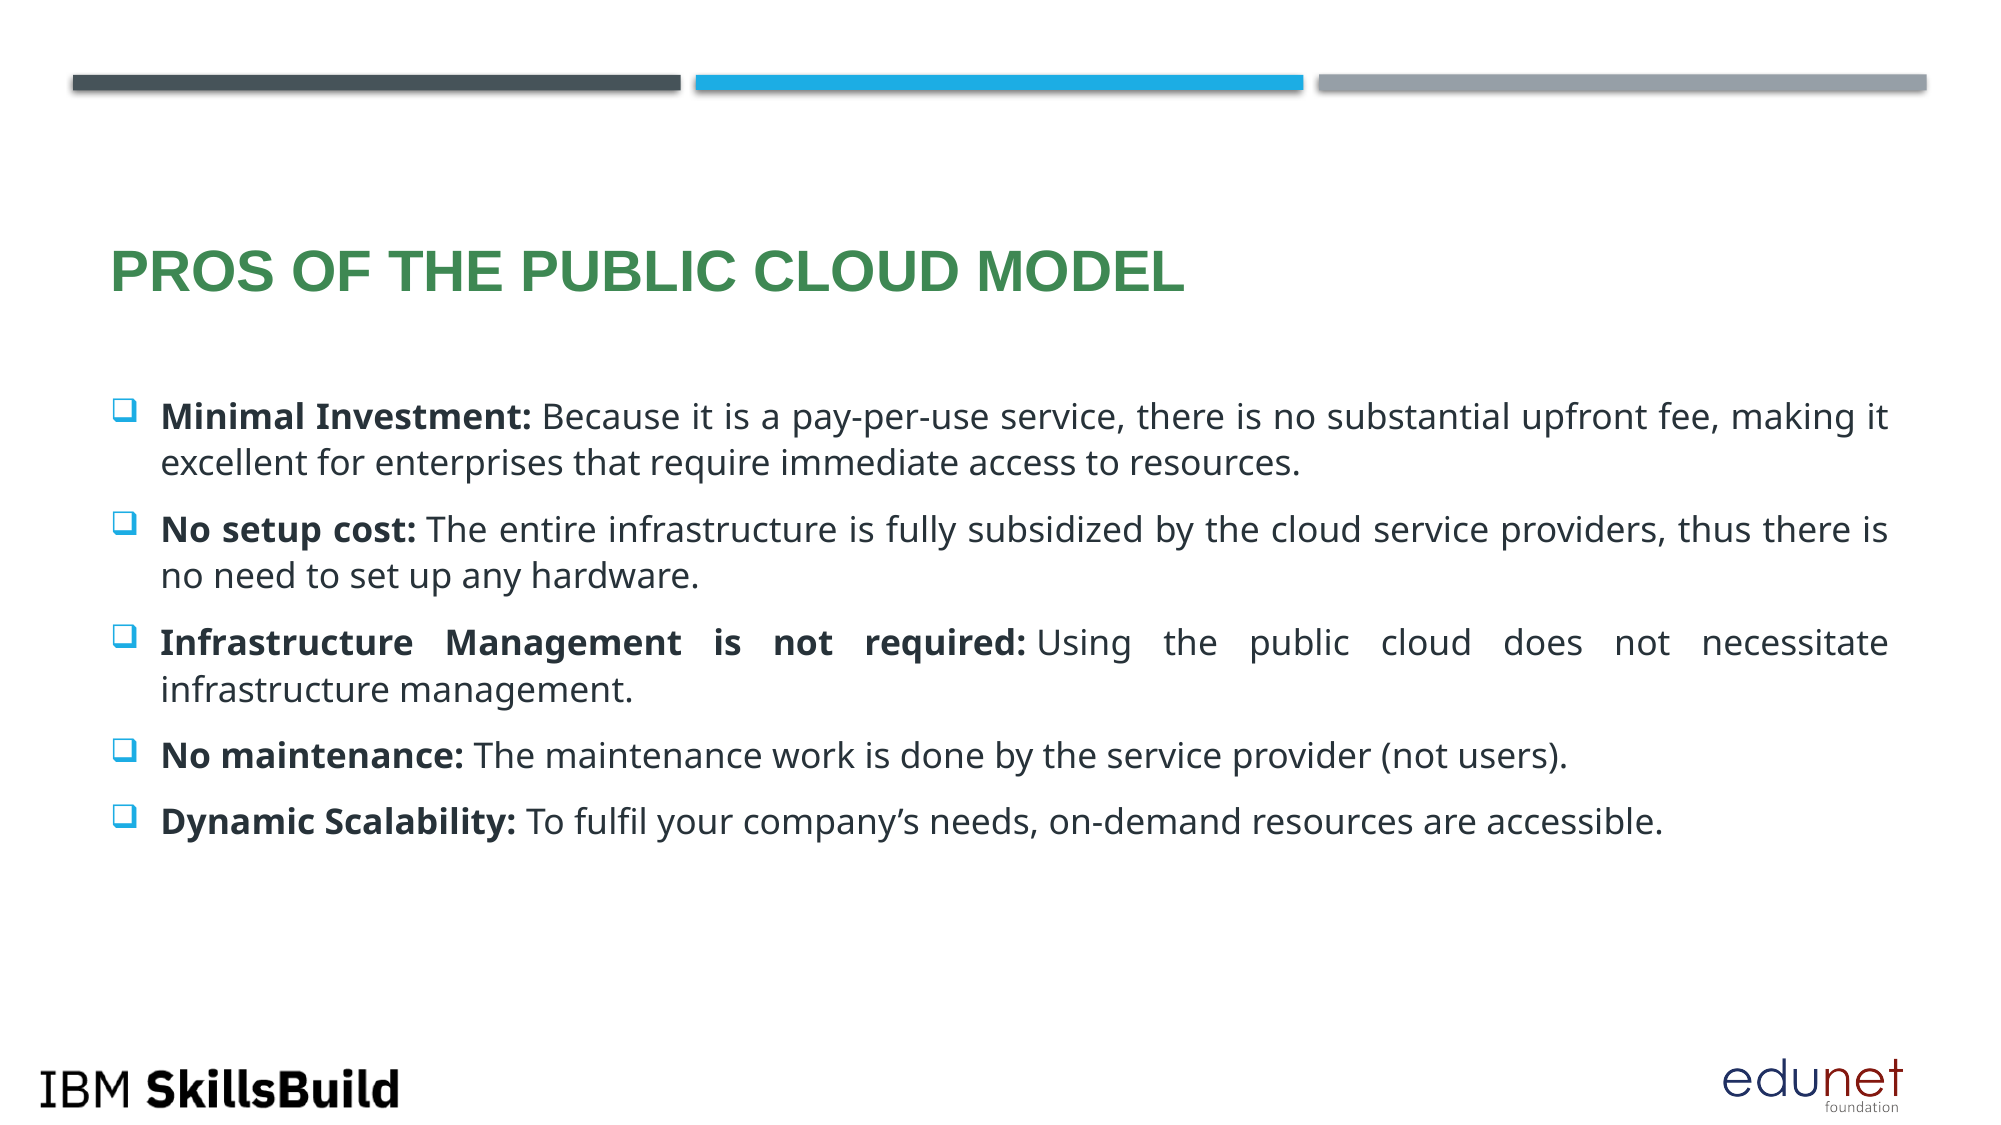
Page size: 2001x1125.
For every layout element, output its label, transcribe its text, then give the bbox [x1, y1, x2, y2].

title Pros of the Public Cloud Model [95, 115, 1905, 311]
picture [14, 1047, 419, 1125]
picture [1719, 1056, 1905, 1116]
list Minimal Investment: Because it is a pay-per-use service, there is no substantial upfront fee, making it excellent for enterprises that require immediate access to resources. No setup cost: The entire infrastructure is fully subsidized by the cloud service providers, thus there is no need to set up any hardware. Infrastructure Management is not required: Using the public cloud does not necessitate infrastructure management. No maintenance: The maintenance work is done by the service provider (not users). Dynamic Scalability: To fulfil your company’s needs, on-demand resources are accessible. [95, 383, 1905, 981]
